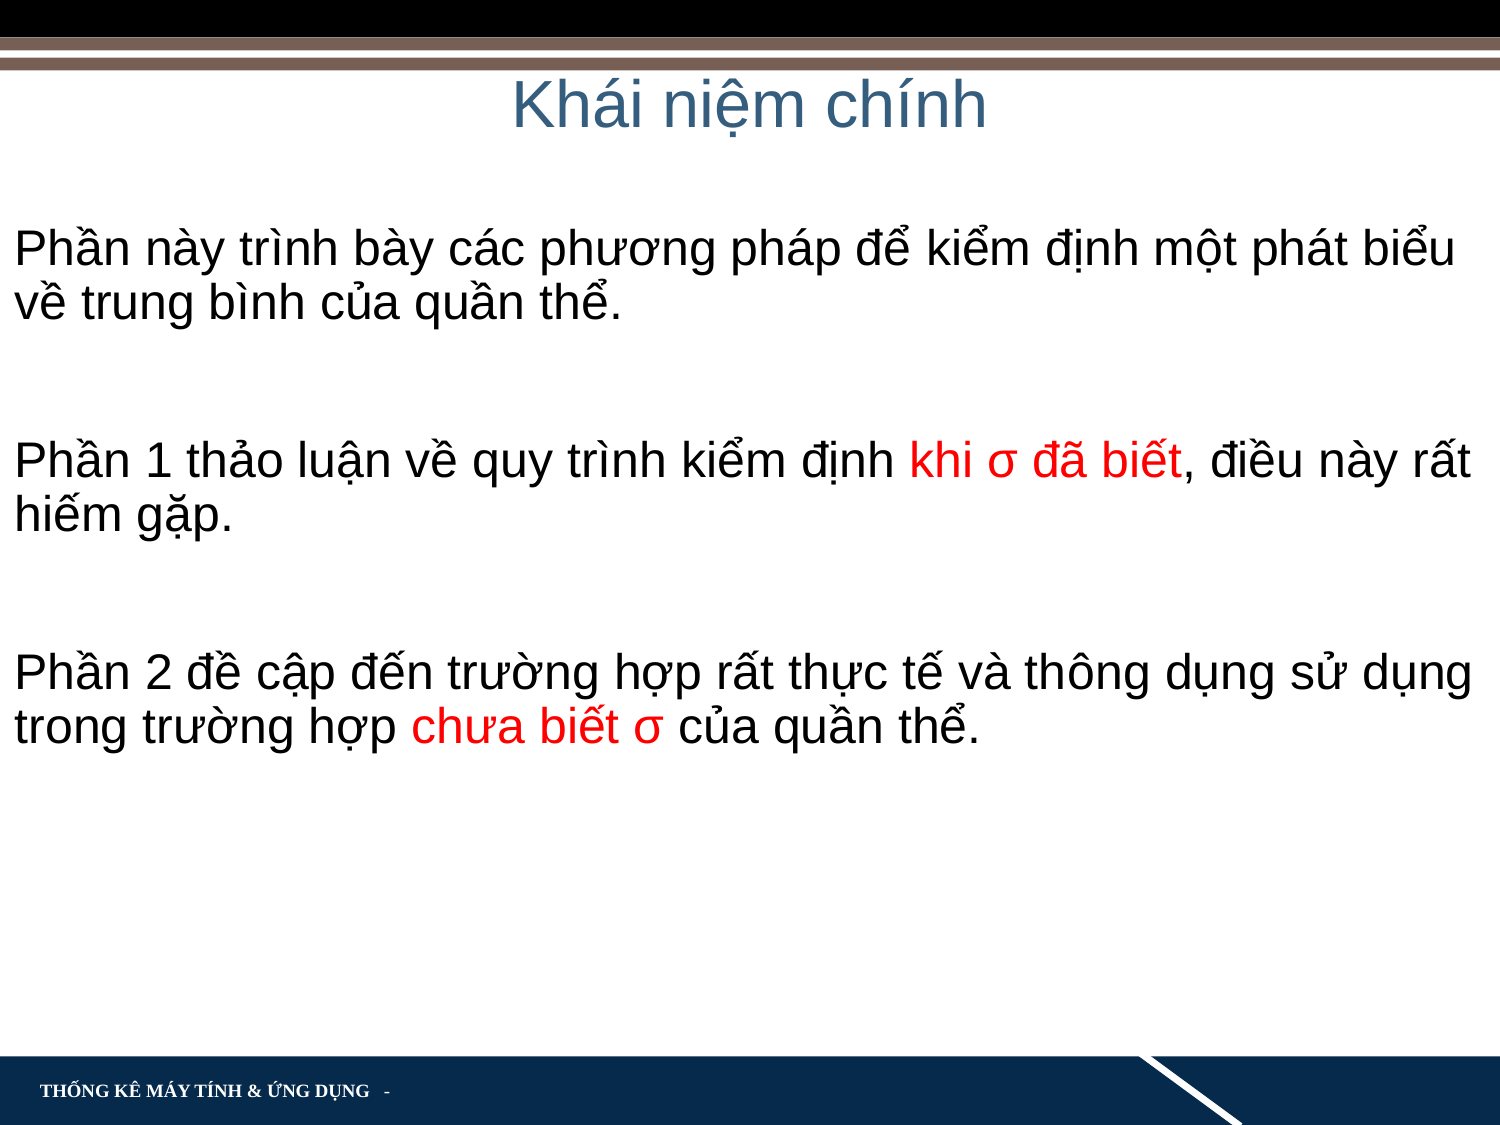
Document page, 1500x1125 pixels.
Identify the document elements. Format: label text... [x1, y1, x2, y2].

title Khái niệm chính [106, 62, 1394, 200]
text_box Phần này trình bày các phương pháp để kiểm định một phát biểu về trung bình của quần thể. Phần 1 thảo luận về quy trình kiểm định khi σ đã biết, điều này rất hiếm gặp. Phần 2 đề cập đến trường hợp rất thực tế và thông dụng sử dụng trong trường hợp chưa biết σ của quần thể. [0, 214, 1500, 841]
